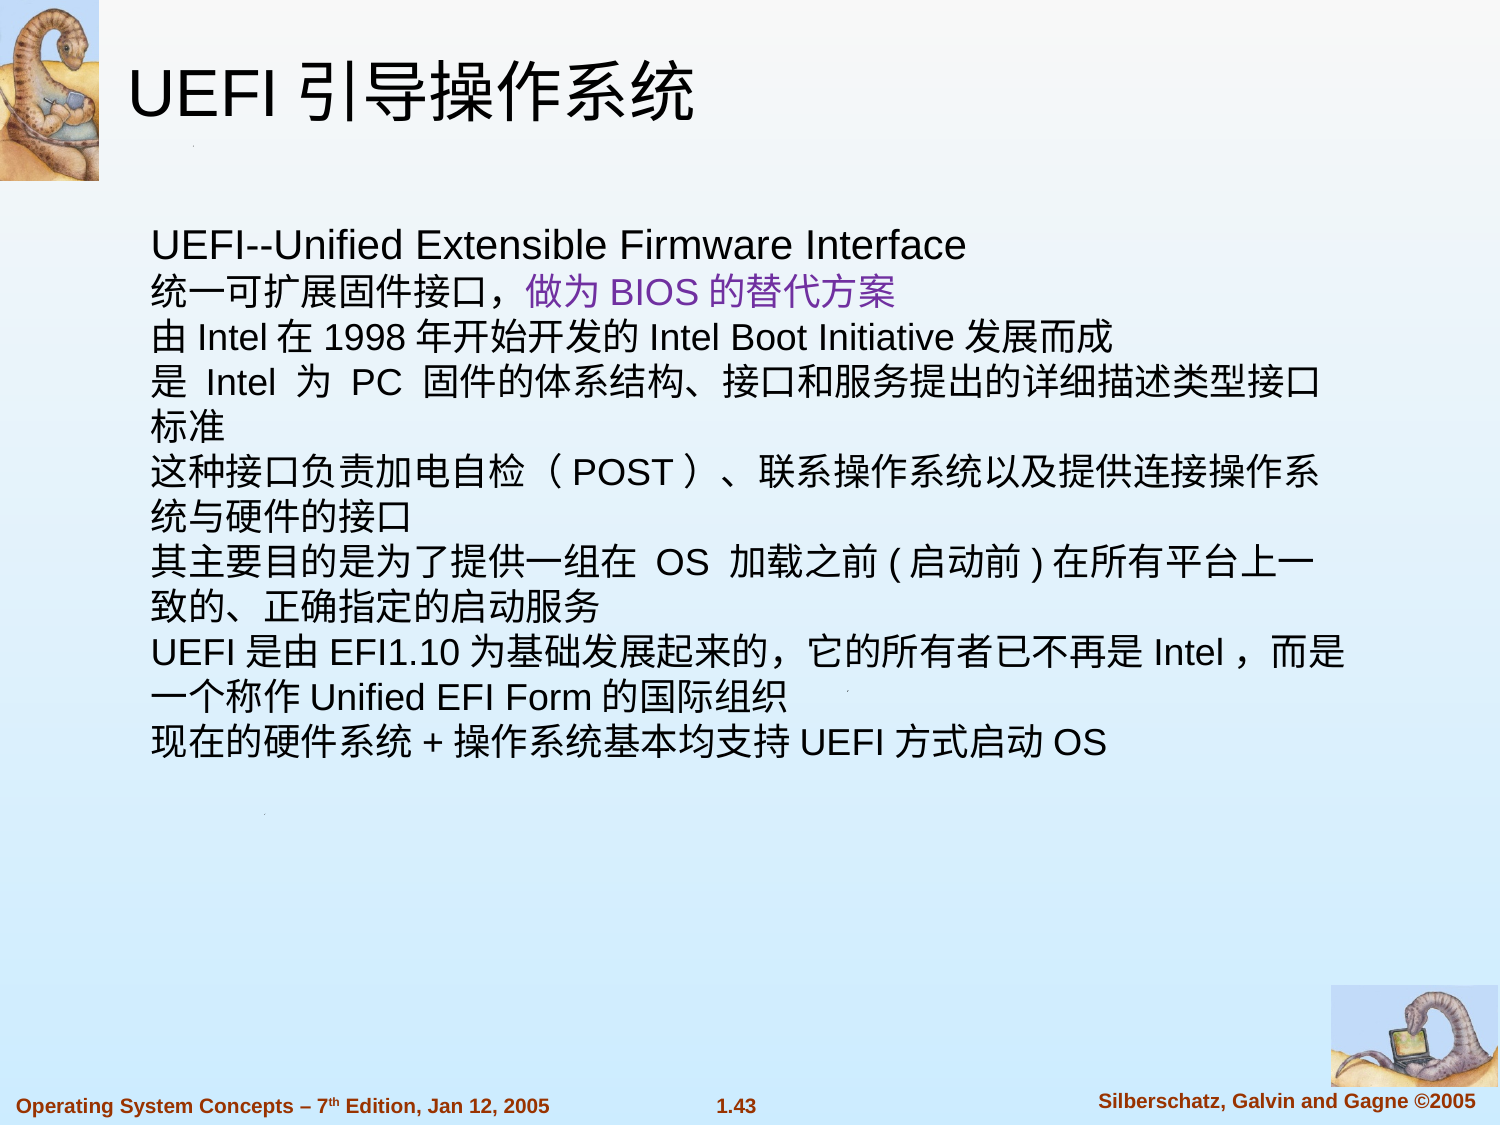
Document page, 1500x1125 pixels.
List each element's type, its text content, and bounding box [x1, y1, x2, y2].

picture [0, 0, 99, 181]
picture [1331, 985, 1498, 1087]
list UEFI--Unified Extensible Firmware Interface 统一可扩展固件接口，做为BIOS的替代方案 由Intel在1998年开始开发的Intel Boot Initiative发展而成 是 Intel 为 PC 固件的体系结构、接口和服务提出的详细描述类型接口标准 这种接口负责加电自检（POST）、联系操作系统以及提供连接操作系统与硬件的接口 其主要目的是为了提供一组在 OS 加载之前(启动前)在所有平台上一致的、正确指定的启动服务 UEFI是由EFI1.10为基础发展起来的，它的所有者已不再是Intel，而是一个称作Unified EFI Form的国际组织 现在的硬件系统+操作系统基本均支持UEFI方式启动OS [135, 210, 1365, 999]
title UEFI引导操作系统 [112, 37, 1438, 138]
